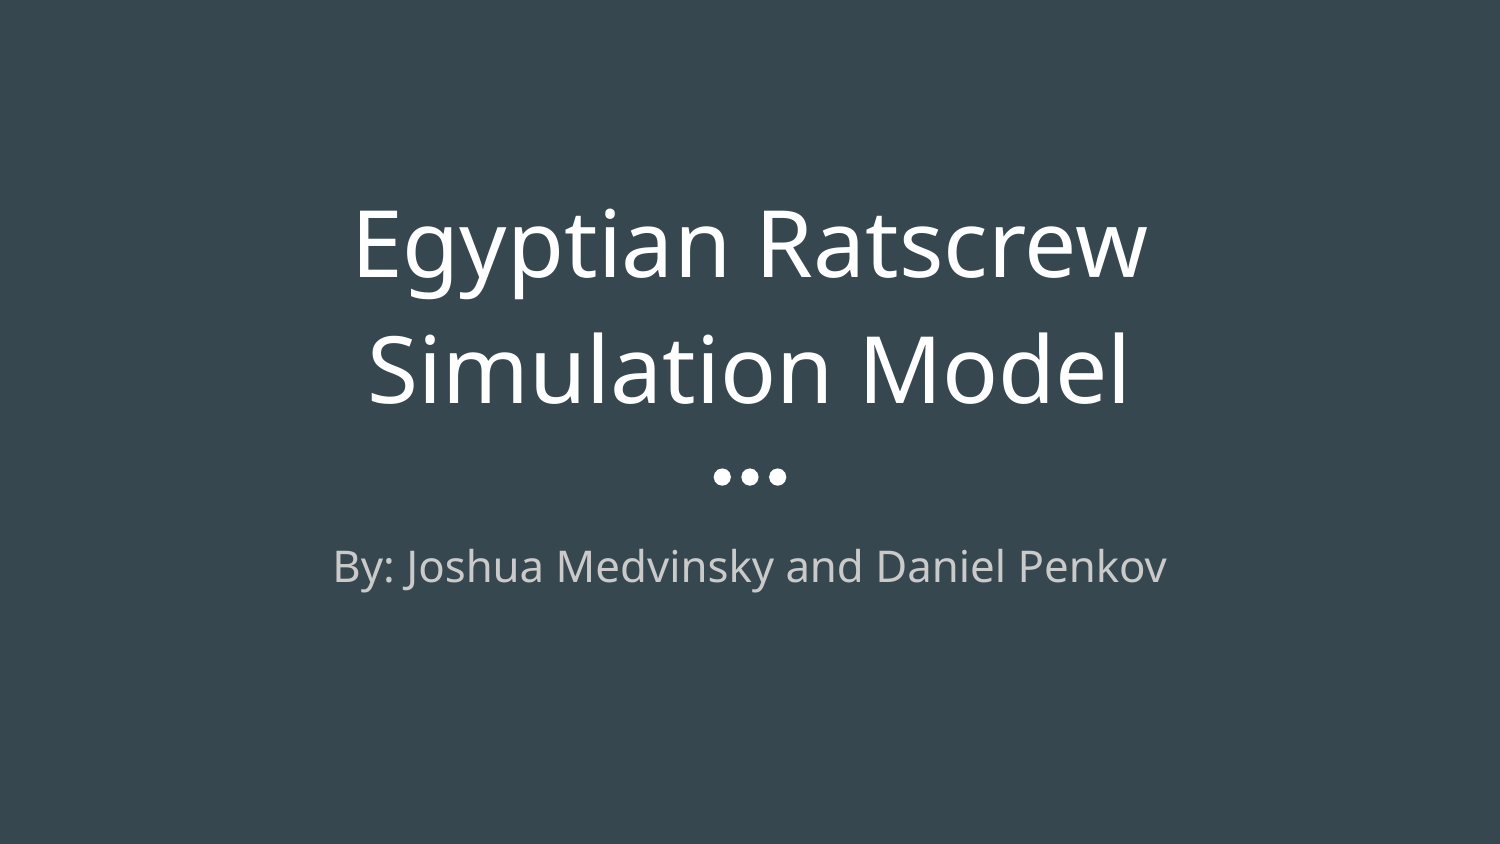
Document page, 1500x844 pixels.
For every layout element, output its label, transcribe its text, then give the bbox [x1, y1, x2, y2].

title Egyptian Ratscrew Simulation Model [110, 162, 1390, 447]
subtitle By: Joshua Medvinsky and Daniel Penkov [110, 520, 1390, 651]
